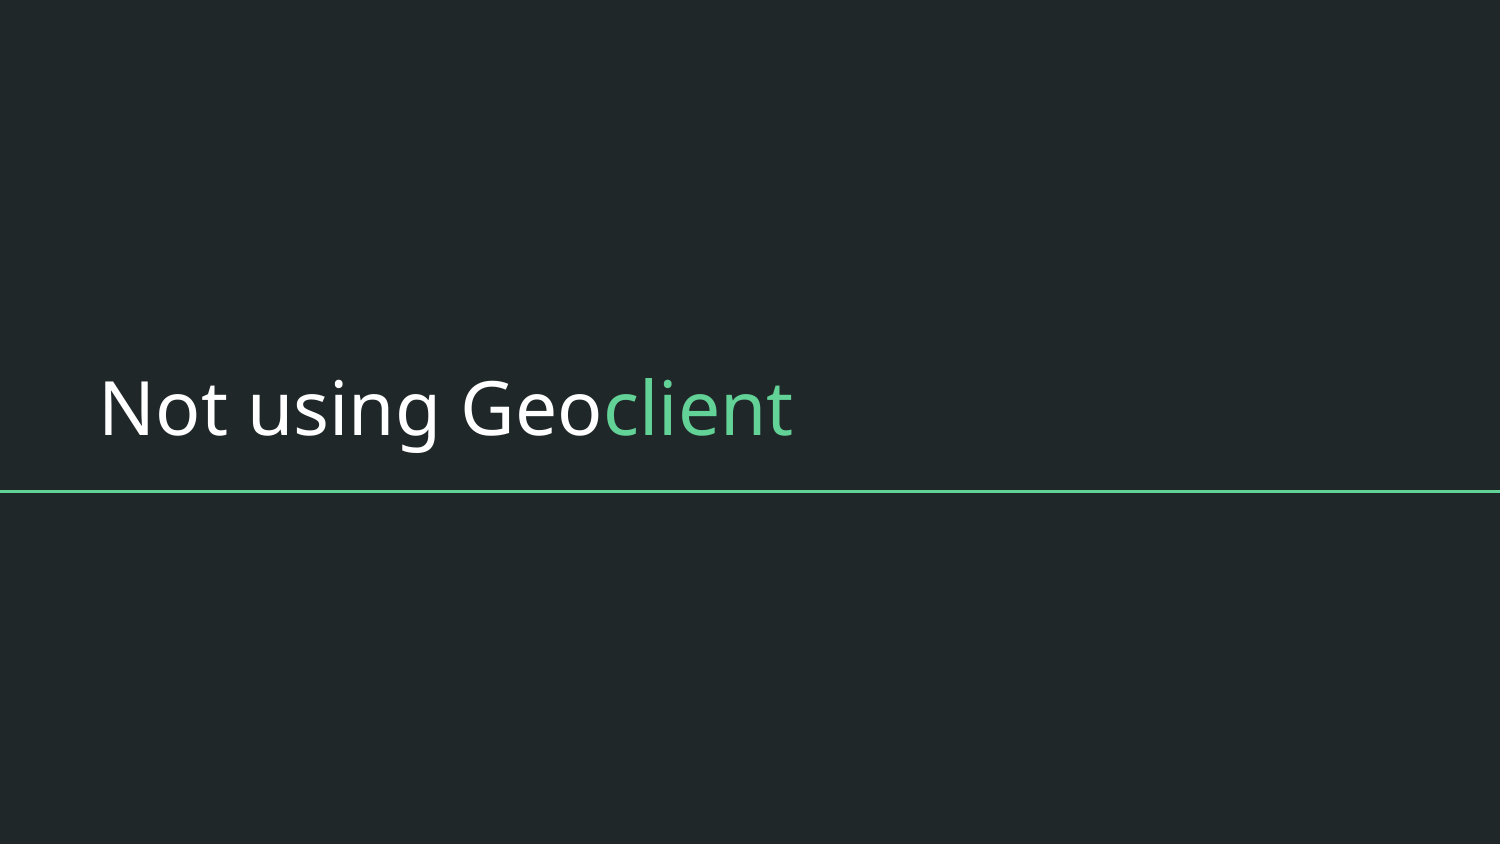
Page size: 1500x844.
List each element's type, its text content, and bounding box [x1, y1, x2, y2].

title Not using Geoclient [83, 337, 1417, 466]
